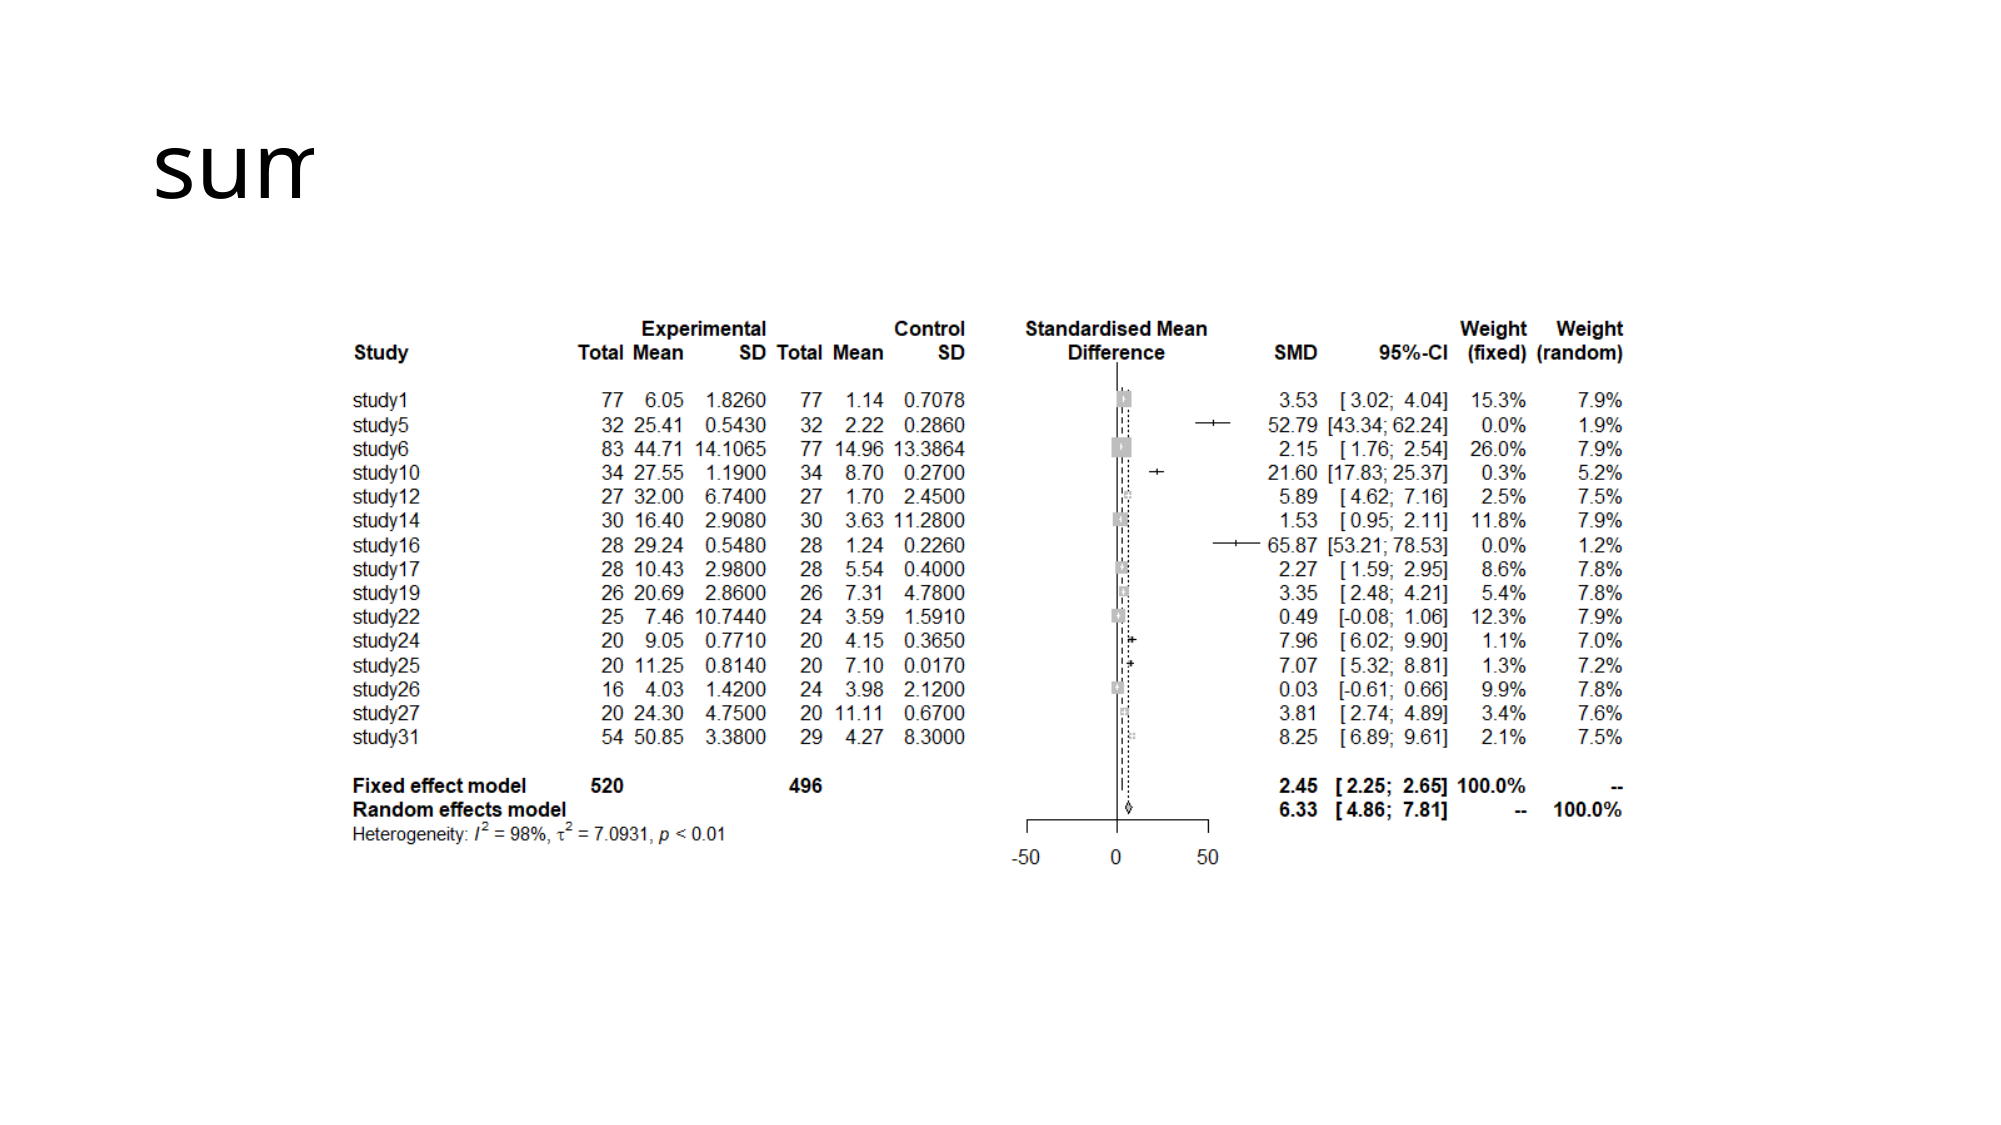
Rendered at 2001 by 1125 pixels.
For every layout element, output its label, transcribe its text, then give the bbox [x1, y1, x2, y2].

picture [314, 88, 1664, 1071]
title sumgorup [137, 59, 1863, 278]
